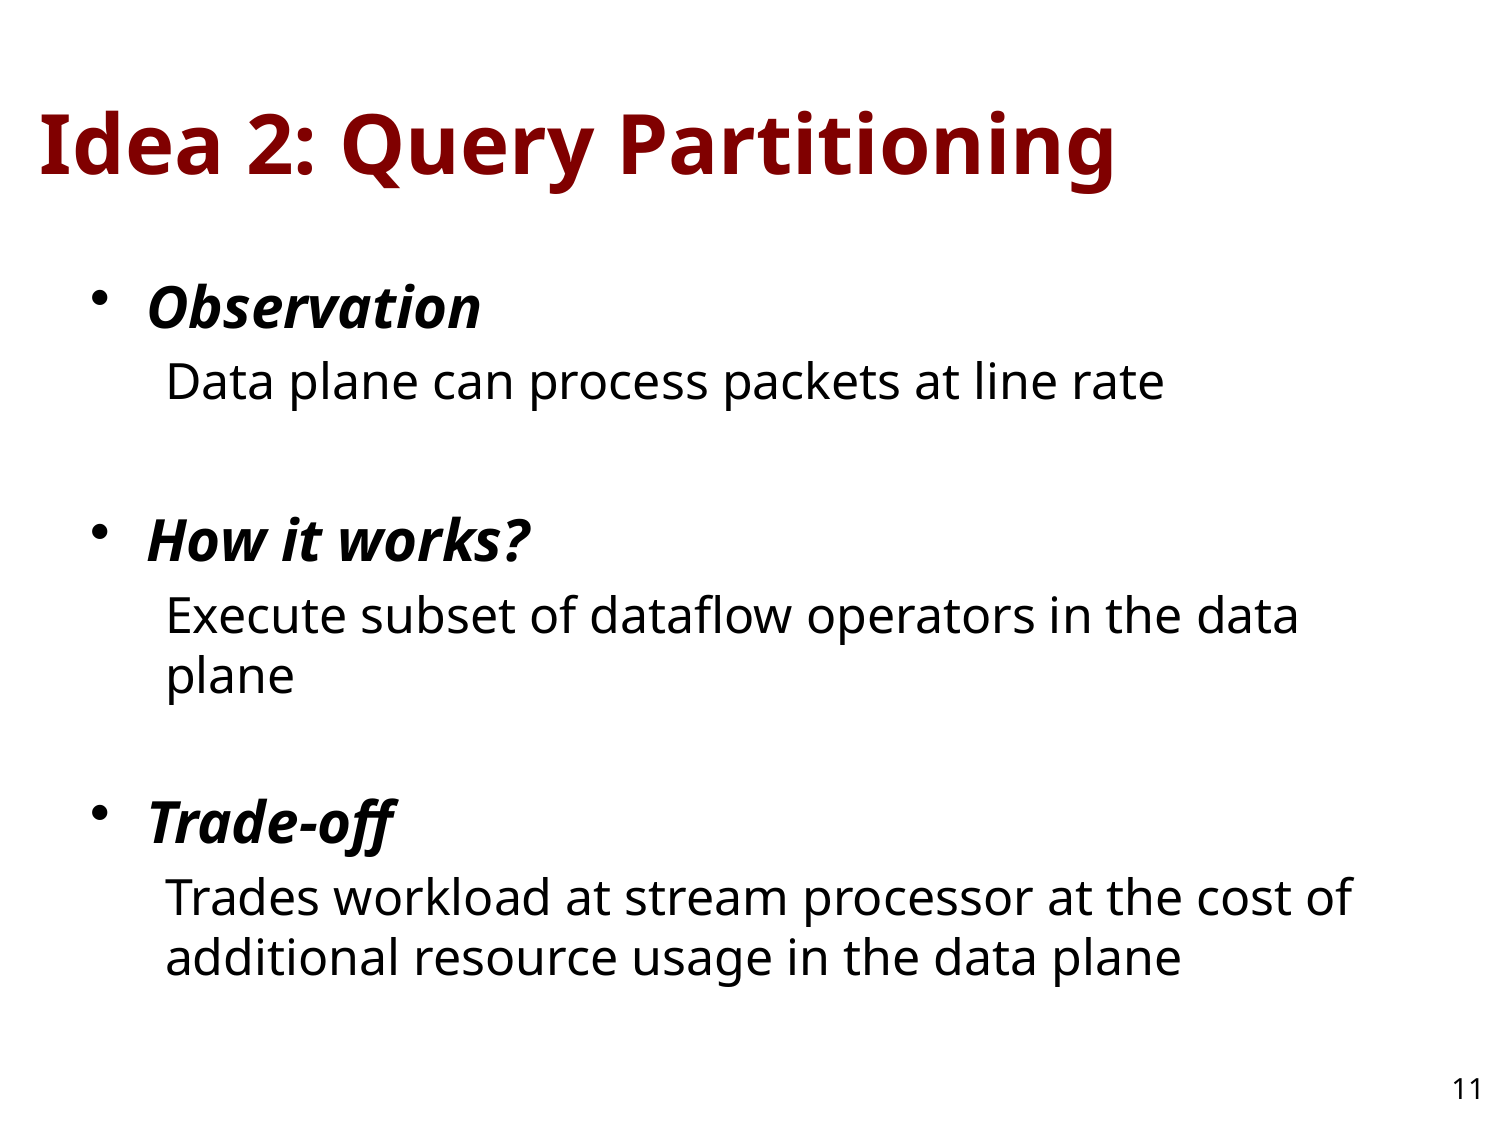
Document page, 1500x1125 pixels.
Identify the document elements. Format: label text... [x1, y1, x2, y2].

list Observation Data plane can process packets at line rate How it works? Execute subset of dataflow operators in the data plane Trade-off Trades workload at stream processor at the cost of additional resource usage in the data plane [74, 262, 1426, 1063]
title Idea 2: Query Partitioning [24, 47, 1463, 236]
slide_number 11 [1149, 1062, 1500, 1101]
